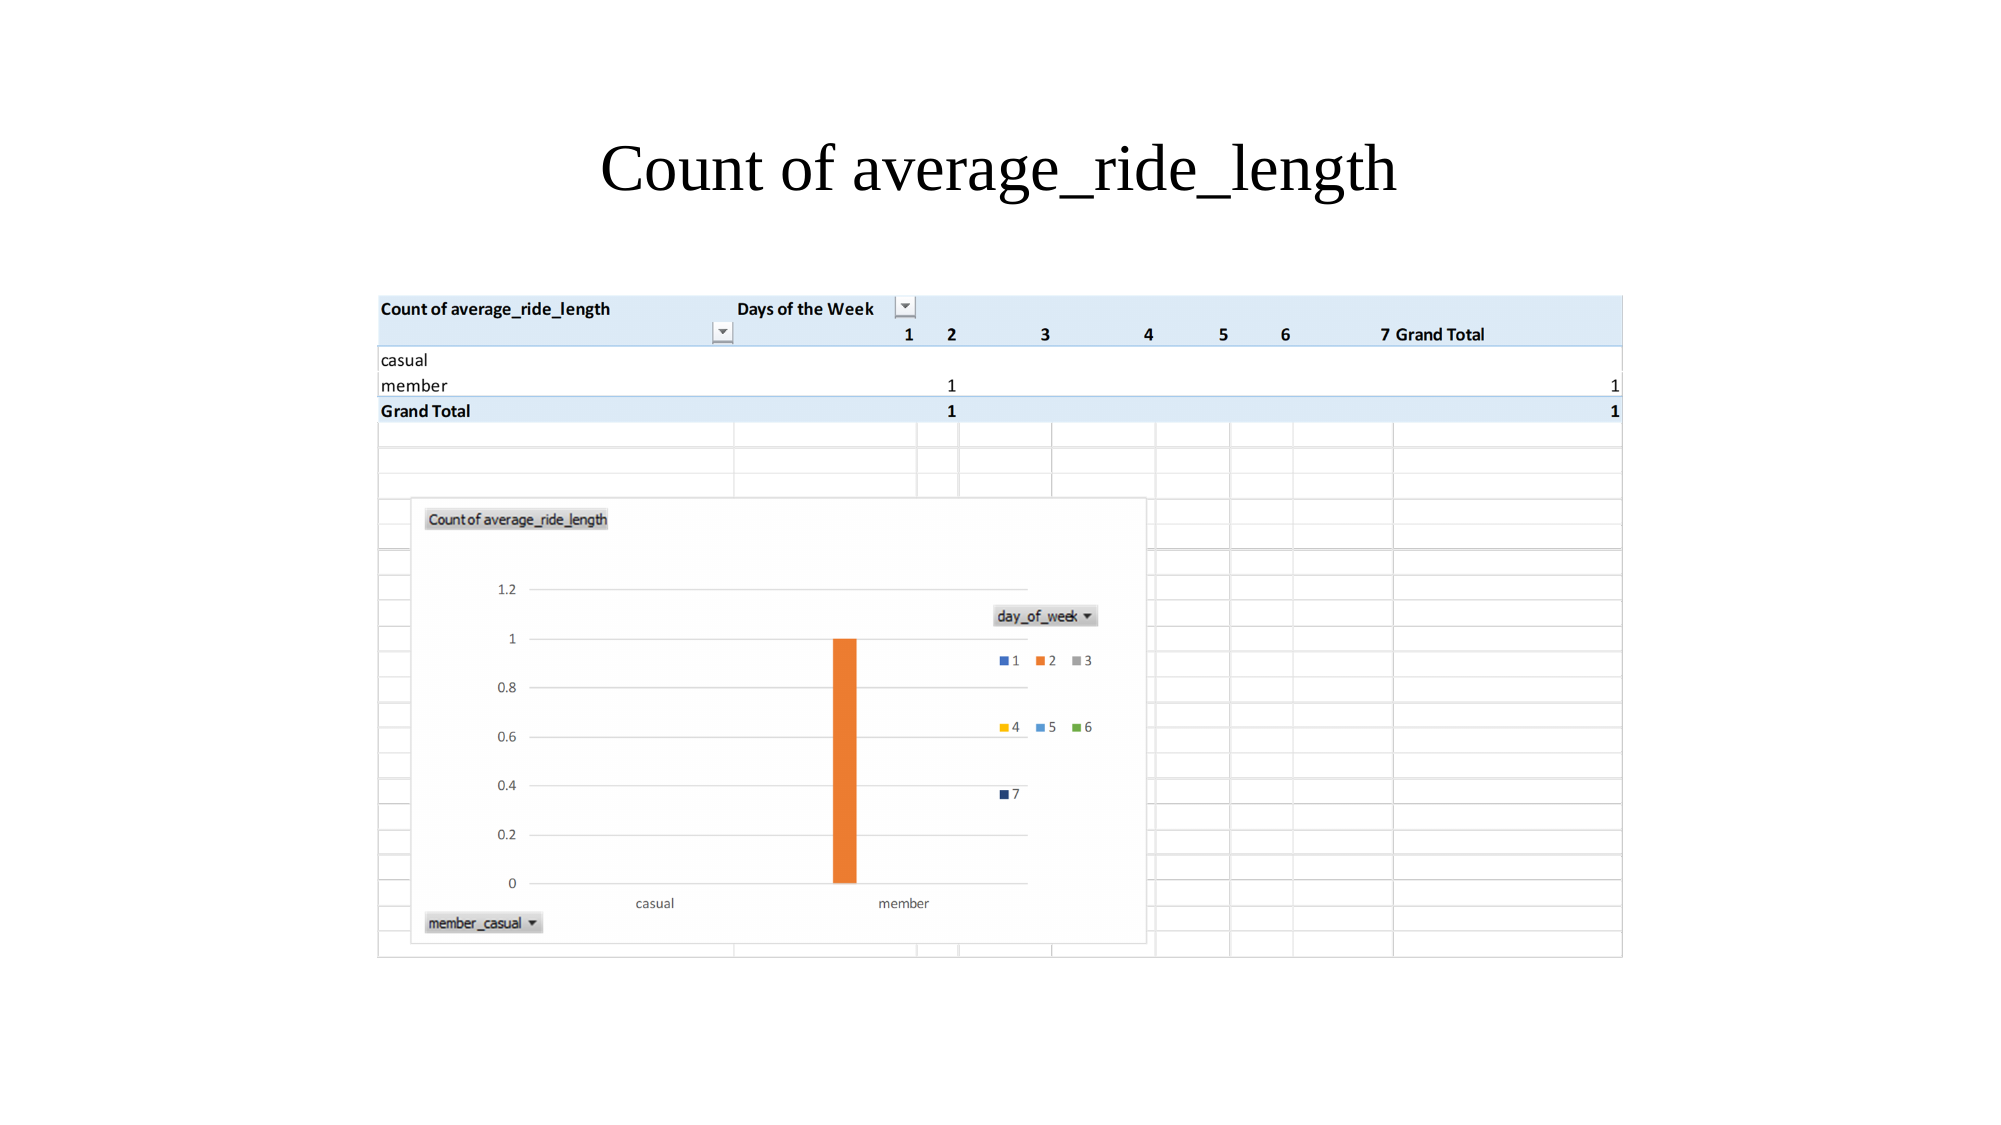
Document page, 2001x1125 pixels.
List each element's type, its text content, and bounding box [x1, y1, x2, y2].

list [377, 294, 1623, 958]
title Count of average_ride_length [137, 59, 1863, 278]
